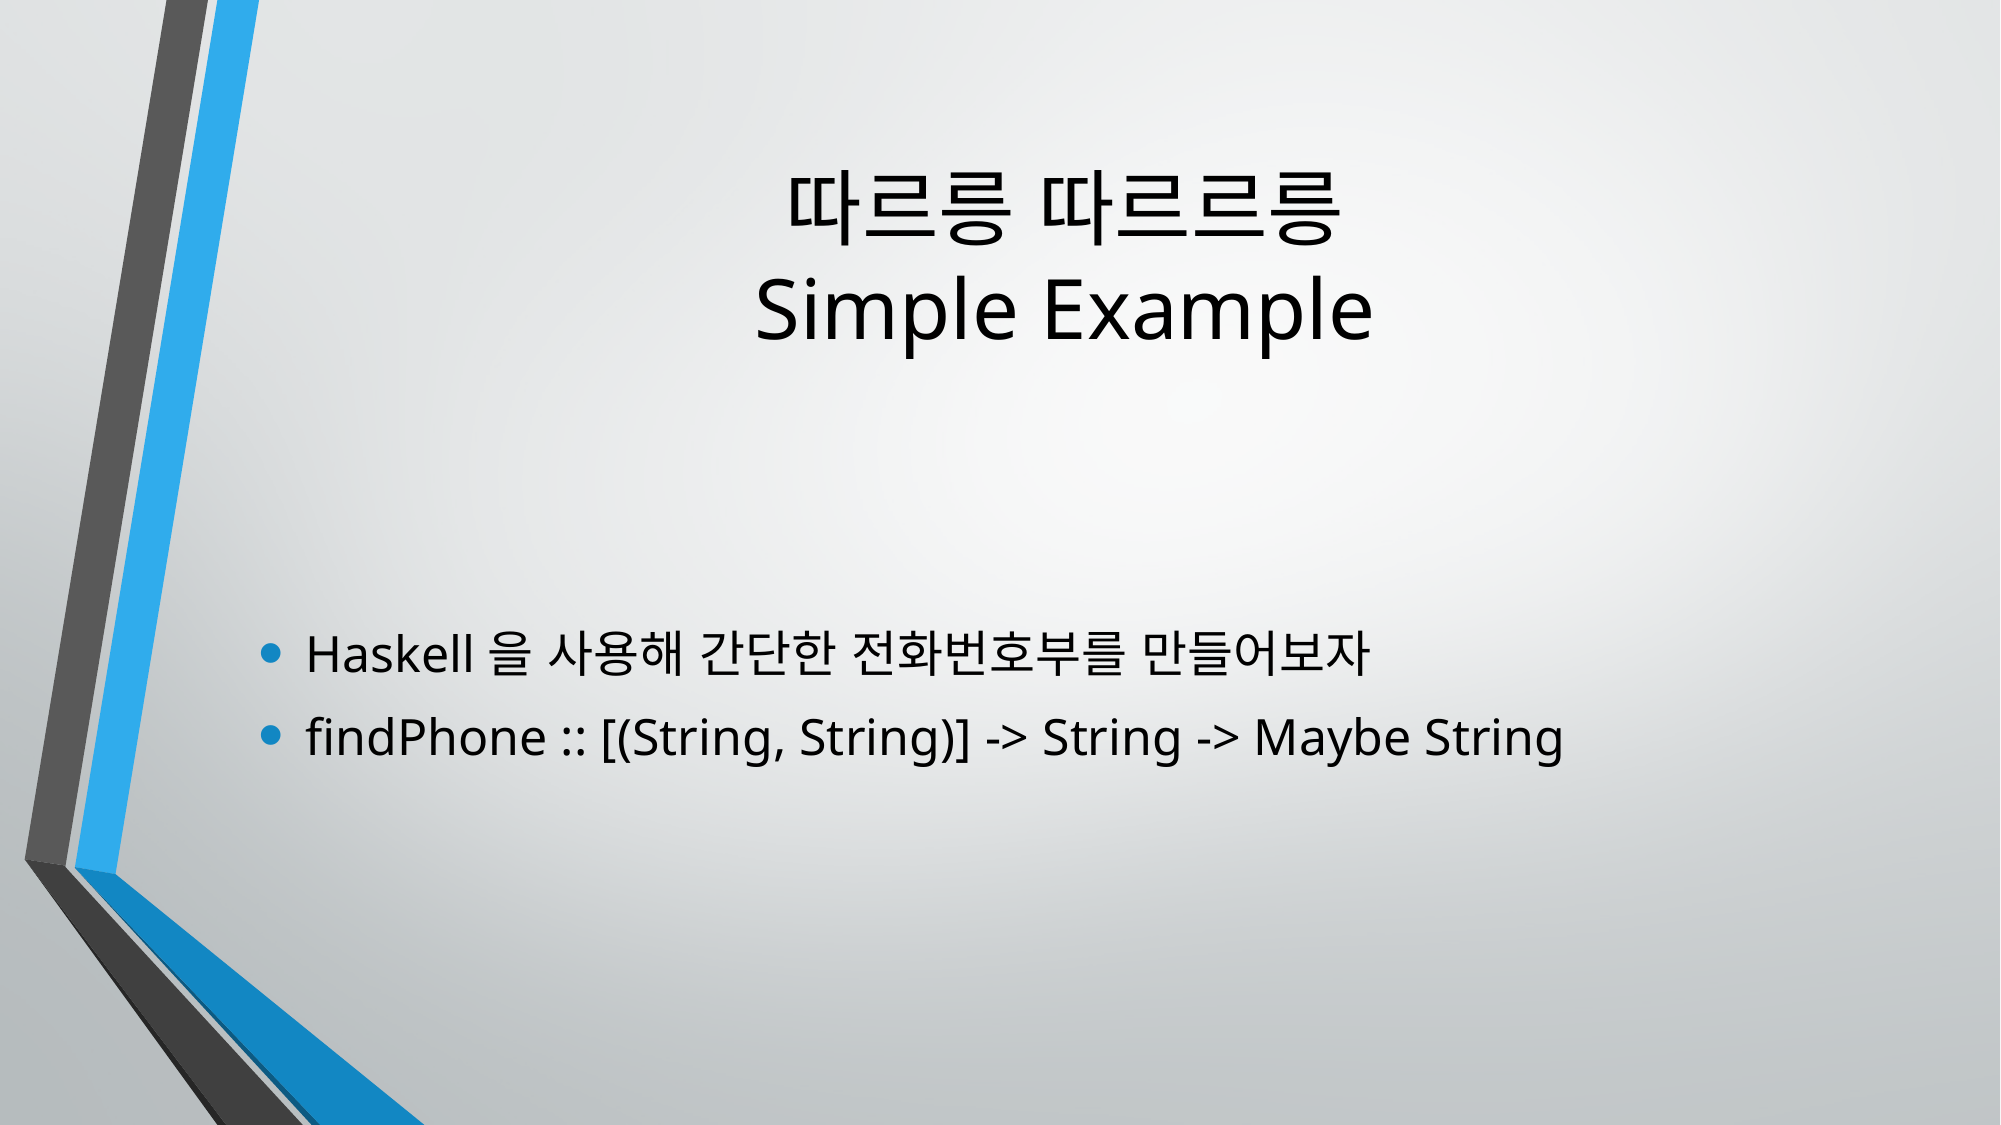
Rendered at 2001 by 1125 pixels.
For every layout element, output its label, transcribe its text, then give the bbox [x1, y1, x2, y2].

list Haskell을 사용해 간단한 전화번호부를 만들어보자 findPhone :: [(String, String)] -> String -> Maybe String [243, 437, 1887, 950]
title 따르릉 따르르릉 Simple Example [243, 112, 1887, 400]
